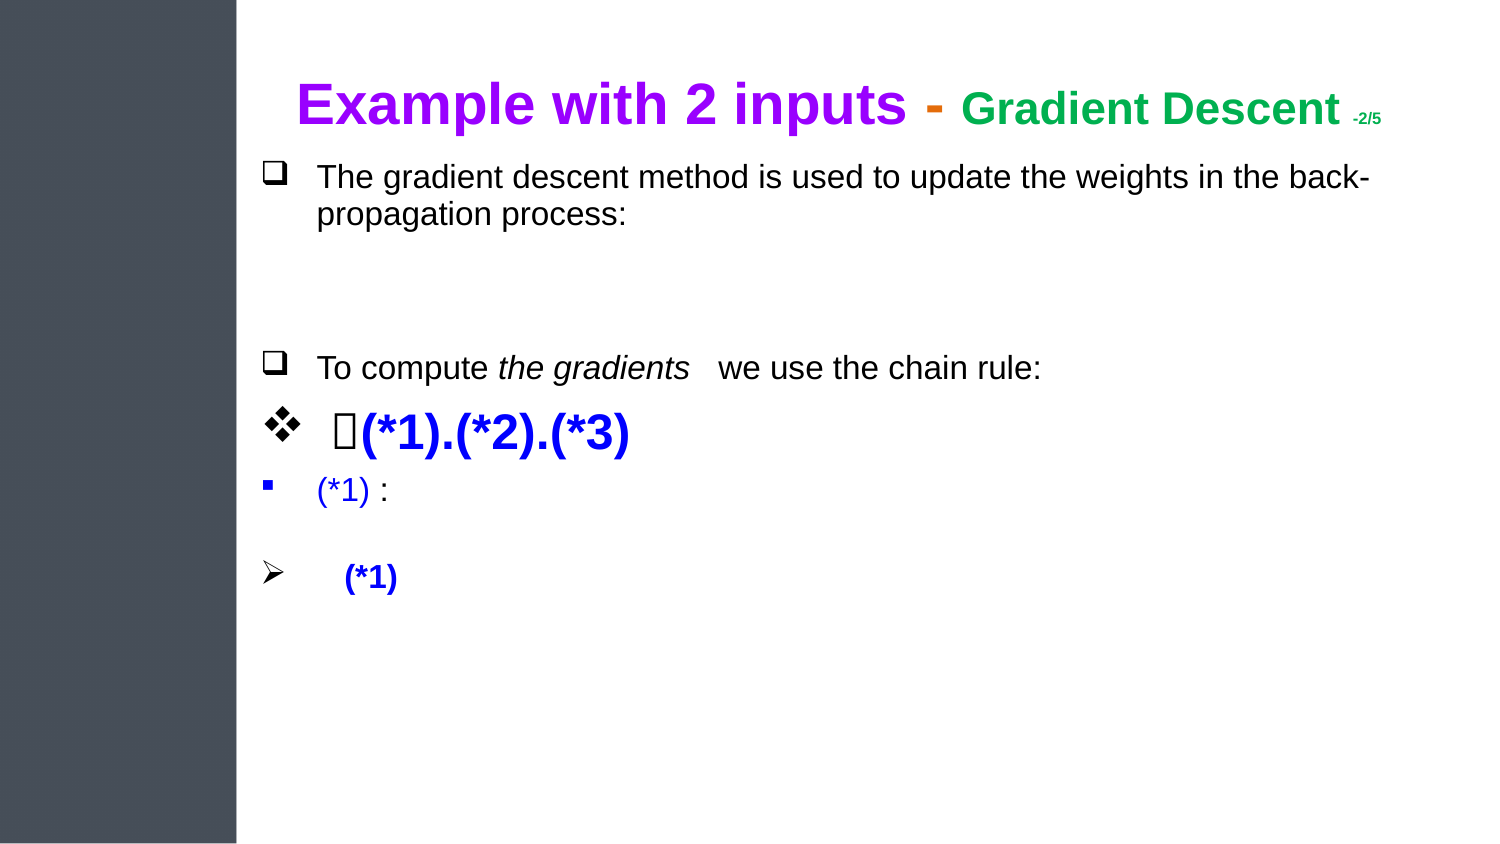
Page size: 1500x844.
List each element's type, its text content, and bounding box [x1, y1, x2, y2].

picture [0, 0, 1500, 844]
title Example with 2 inputs - Gradient Descent -2/5 [281, 33, 1425, 175]
